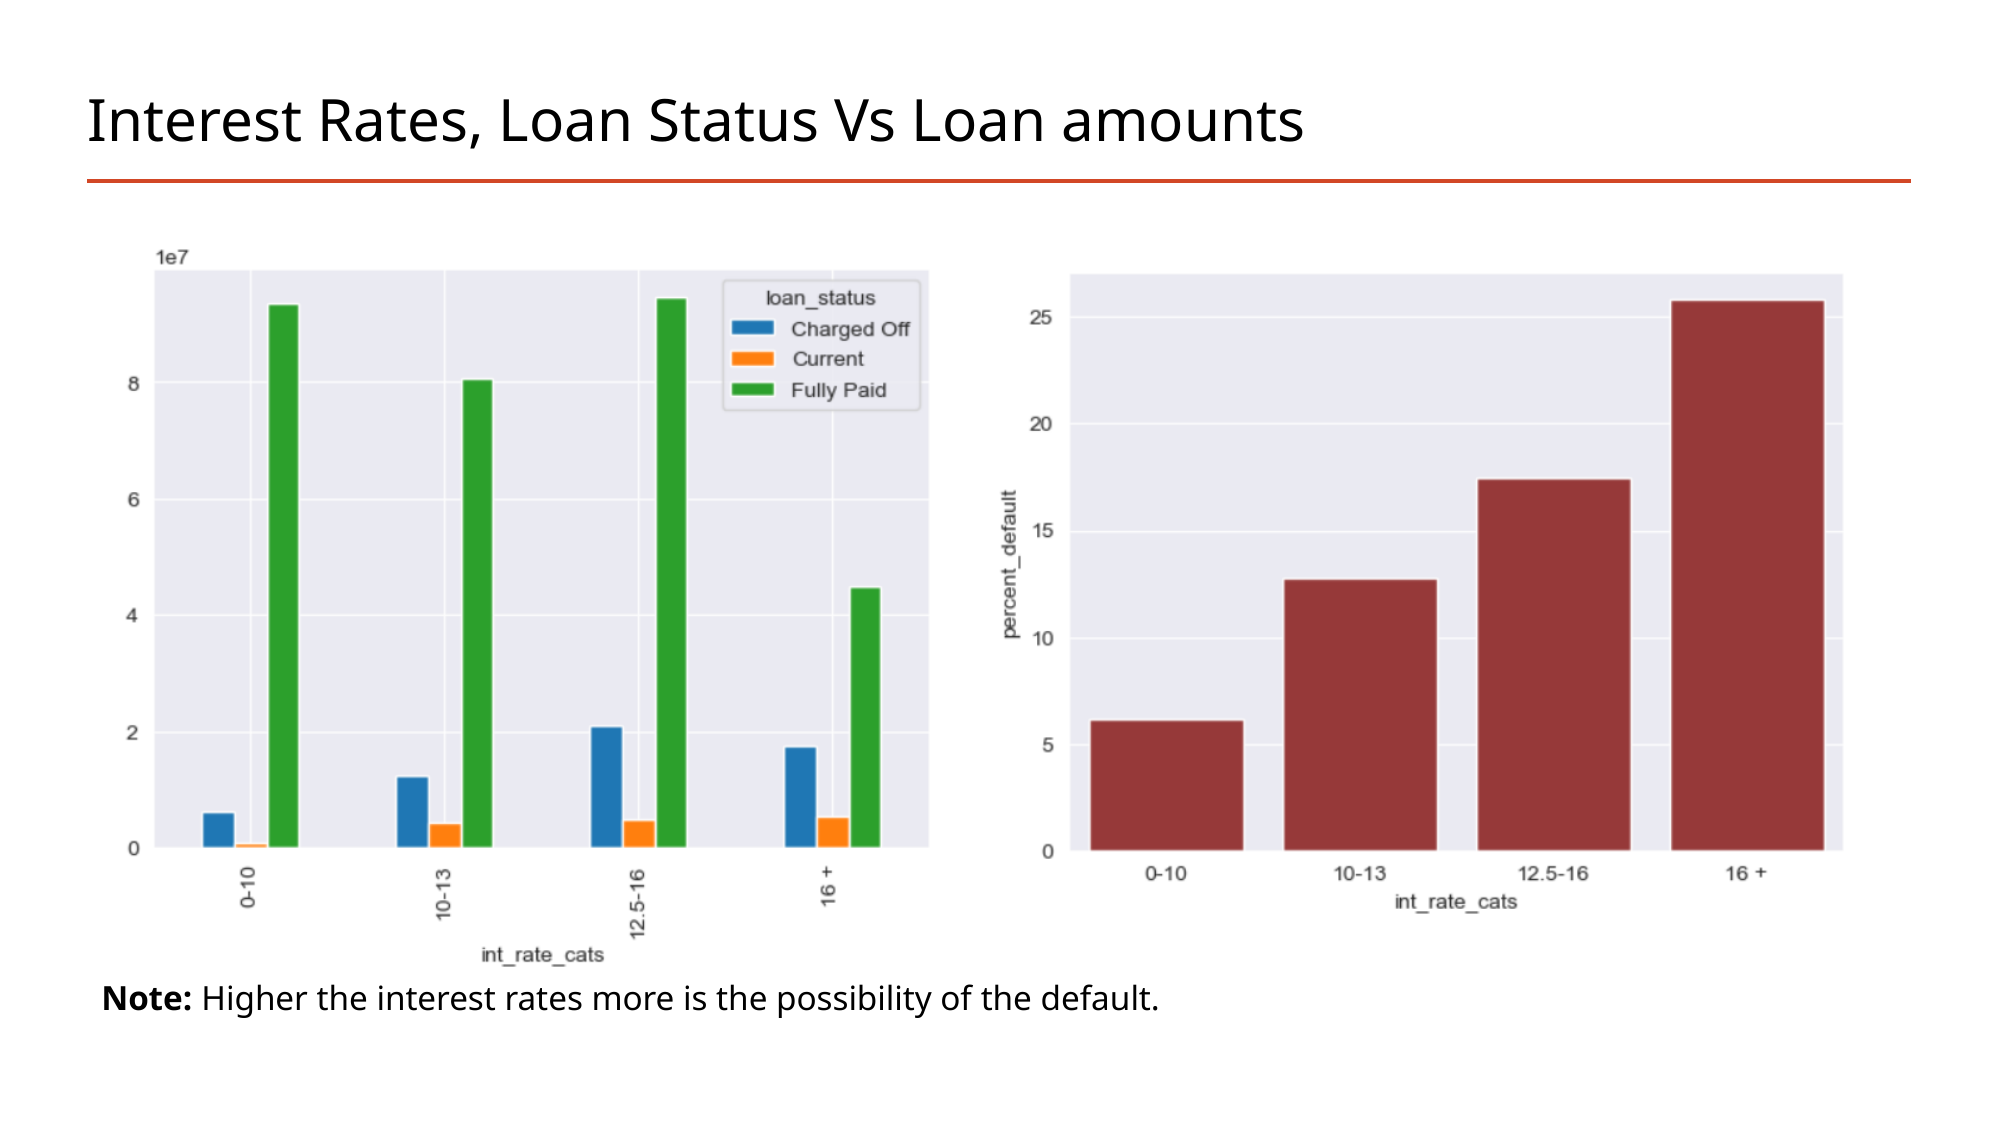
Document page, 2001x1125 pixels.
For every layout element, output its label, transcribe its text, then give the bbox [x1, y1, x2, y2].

picture [72, 232, 2000, 973]
text_box Note: Higher the interest rates more is the possibility of the default. [86, 969, 1671, 1025]
title Interest Rates, Loan Status Vs Loan amounts [72, 70, 1574, 176]
